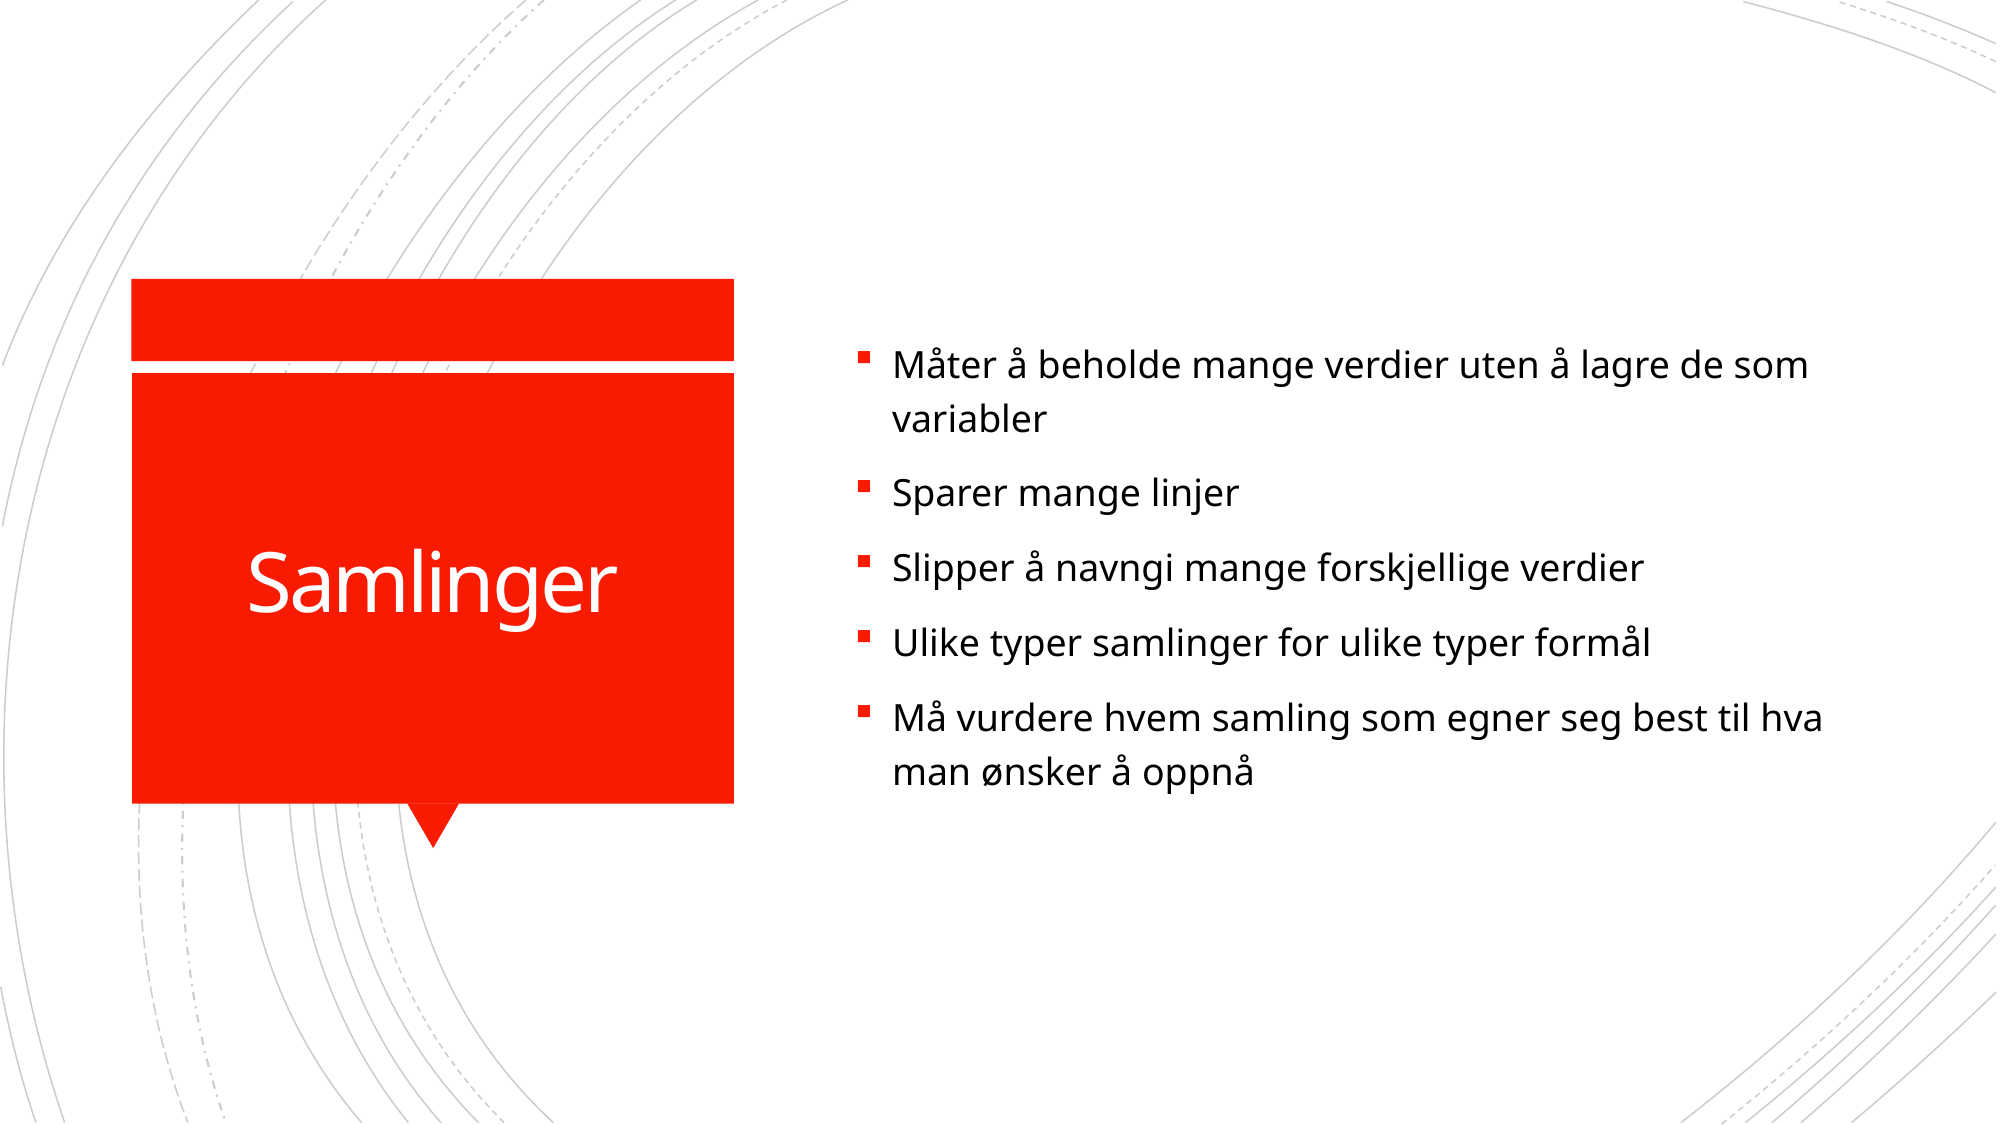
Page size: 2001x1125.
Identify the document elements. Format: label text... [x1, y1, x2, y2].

list Måter å beholde mange verdier uten å lagre de som variabler Sparer mange linjer Slipper å navngi mange forskjellige verdier Ulike typer samlinger for ulike typer formål Må vurdere hvem samling som egner seg best til hva man ønsker å oppnå [839, 131, 1871, 993]
title Samlinger [145, 385, 720, 789]
